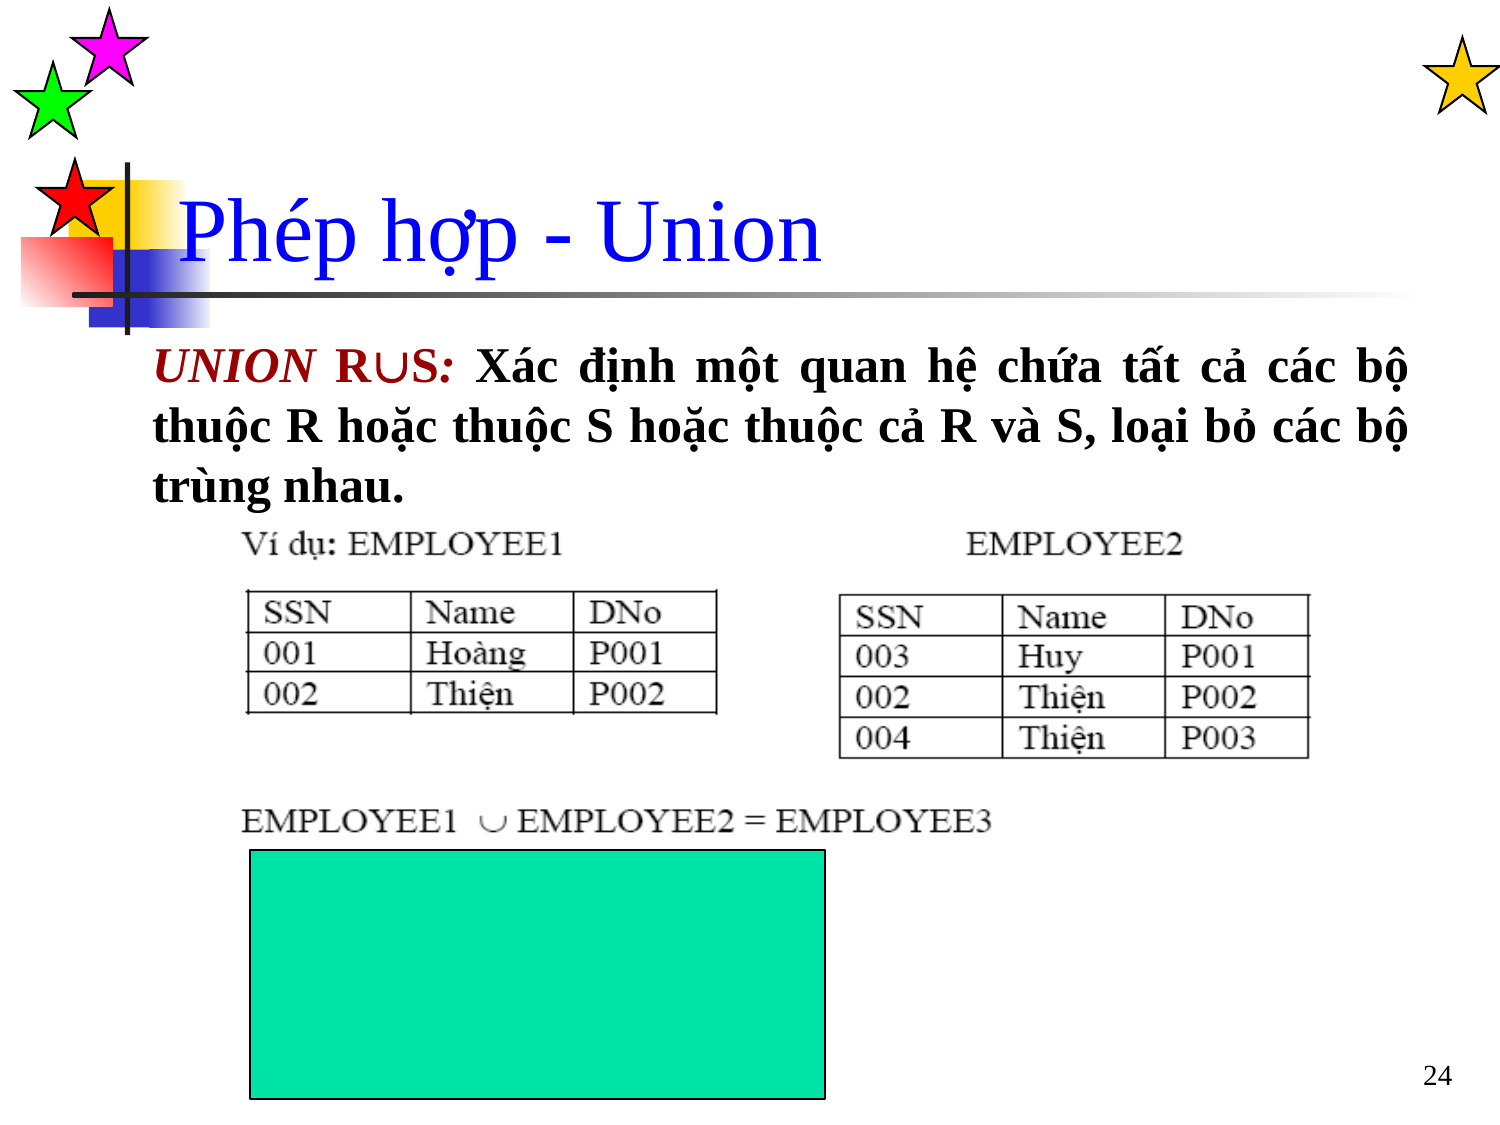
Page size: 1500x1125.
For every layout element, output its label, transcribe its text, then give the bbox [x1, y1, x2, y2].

title Phép hợp - Union [162, 162, 1438, 288]
slide_number 24 [1366, 1024, 1468, 1100]
text_box UNION RS: Xác định một quan hệ chứa tất cả các bộ thuộc R hoặc thuộc S hoặc thuộc cả R và S, loại bỏ các bộ trùng nhau. [137, 324, 1425, 520]
picture [162, 521, 1363, 1100]
